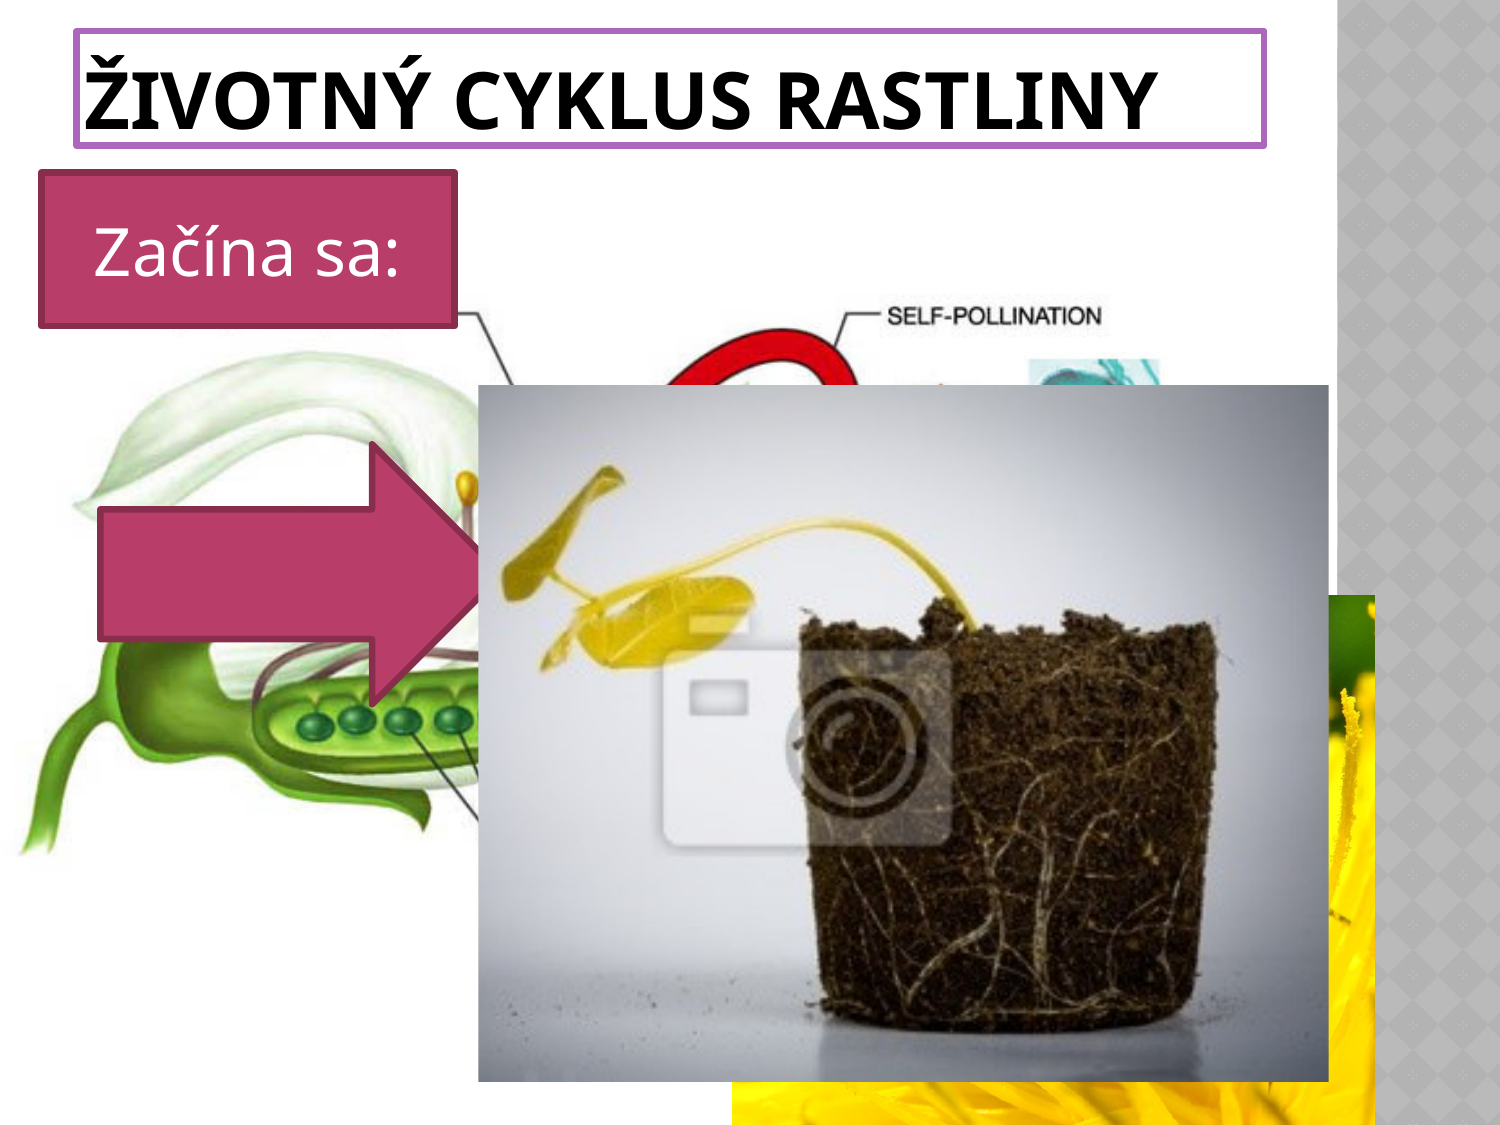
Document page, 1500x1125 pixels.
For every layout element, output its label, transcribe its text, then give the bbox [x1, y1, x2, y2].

picture [0, 207, 1330, 1082]
picture [731, 595, 1375, 1125]
title Životný cyklus rastliny [73, 28, 1267, 149]
text_box Začína sa: [38, 169, 458, 205]
